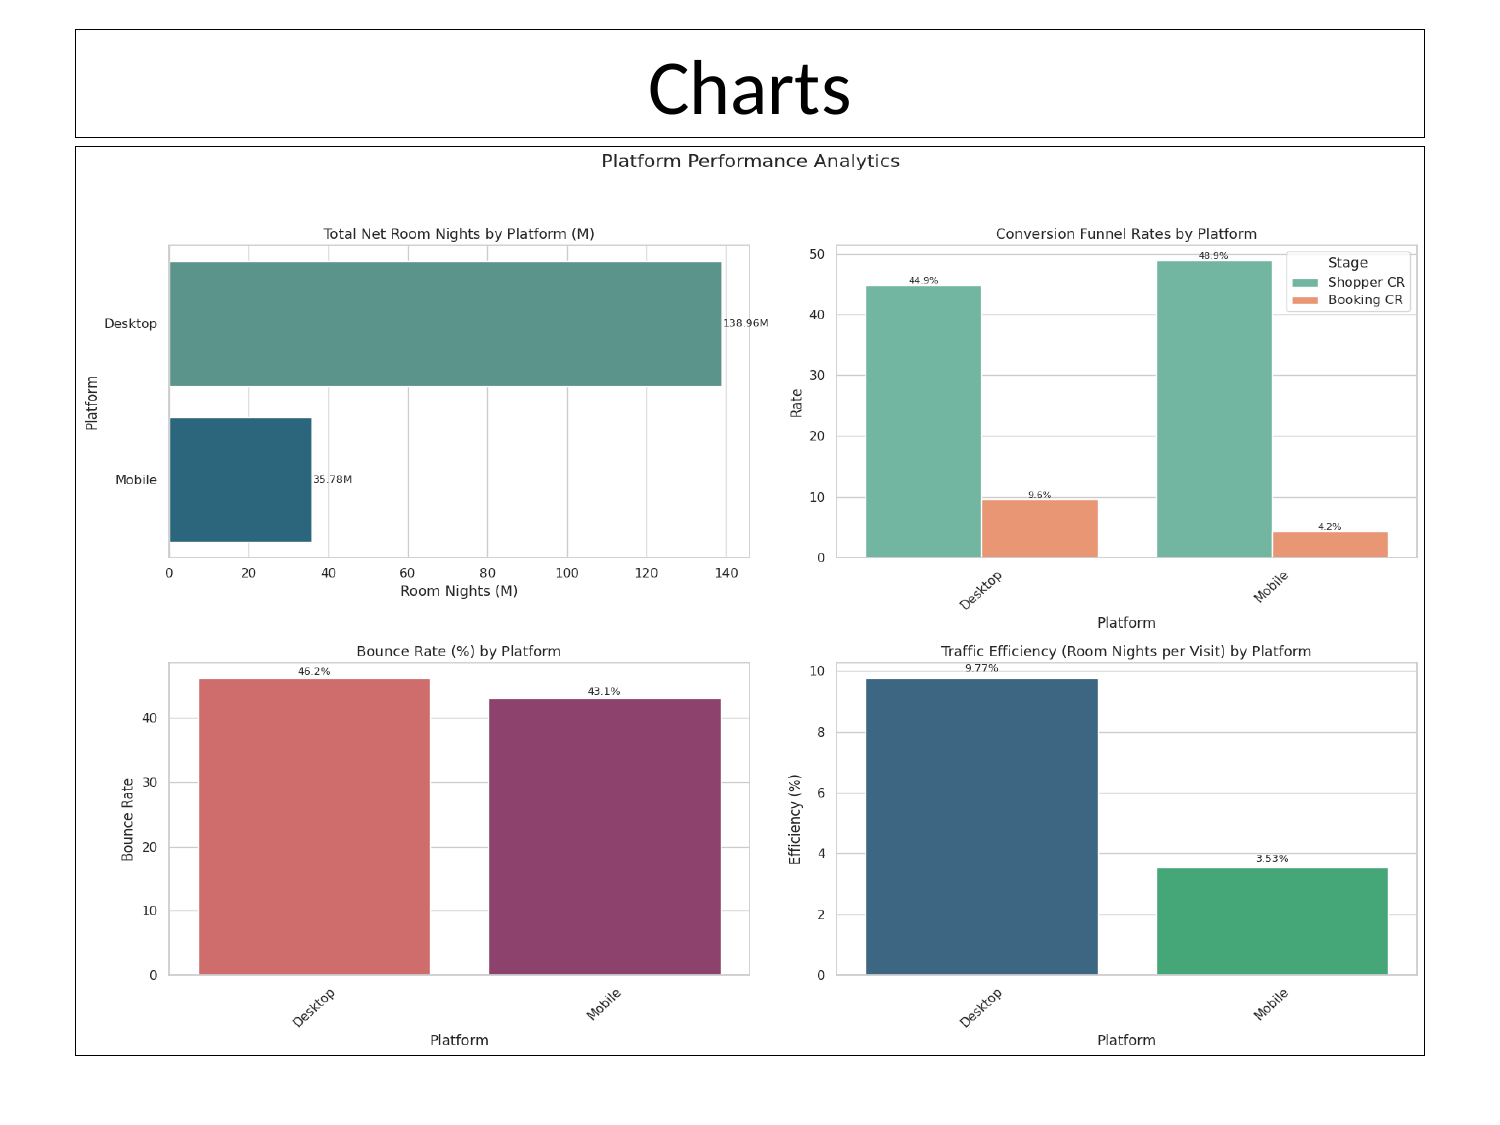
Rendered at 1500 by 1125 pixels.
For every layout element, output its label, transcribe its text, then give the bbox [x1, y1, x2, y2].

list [74, 146, 1426, 1056]
title Charts [75, 29, 1425, 138]
